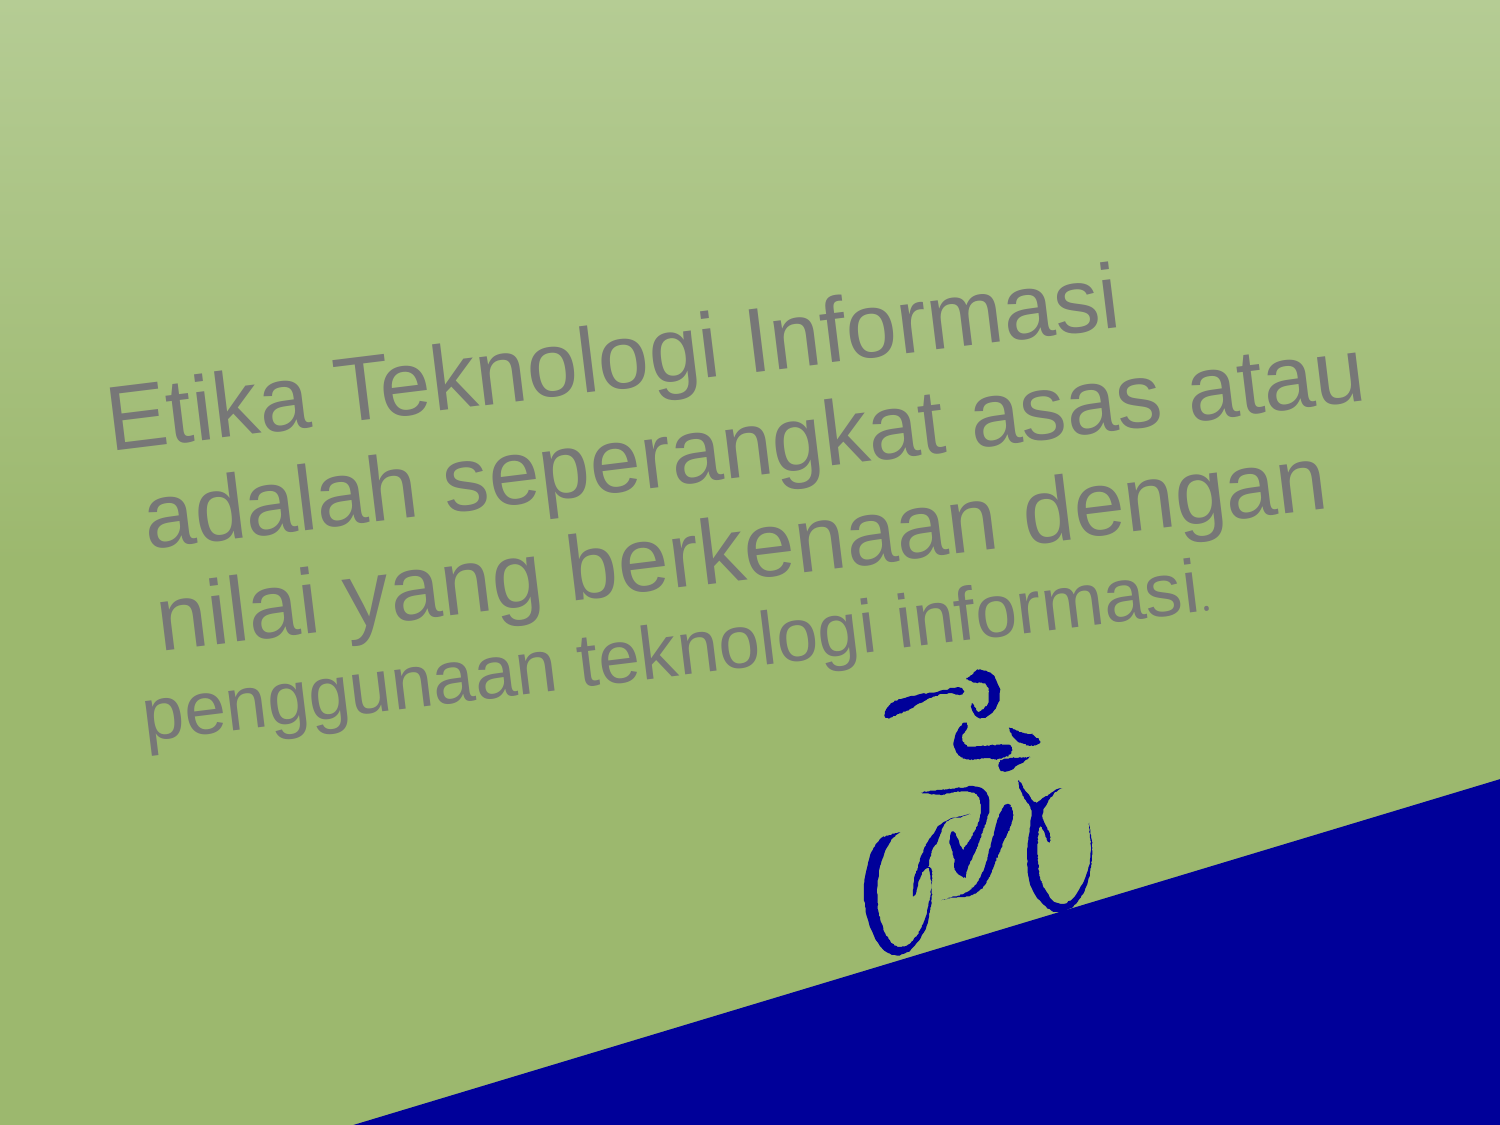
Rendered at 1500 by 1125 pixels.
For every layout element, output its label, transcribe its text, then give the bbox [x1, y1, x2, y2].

text_box Etika Teknologi Informasi adalah seperangkat asas atau nilai yang berkenaan dengan penggunaan teknologi informasi. [84, 207, 1415, 768]
